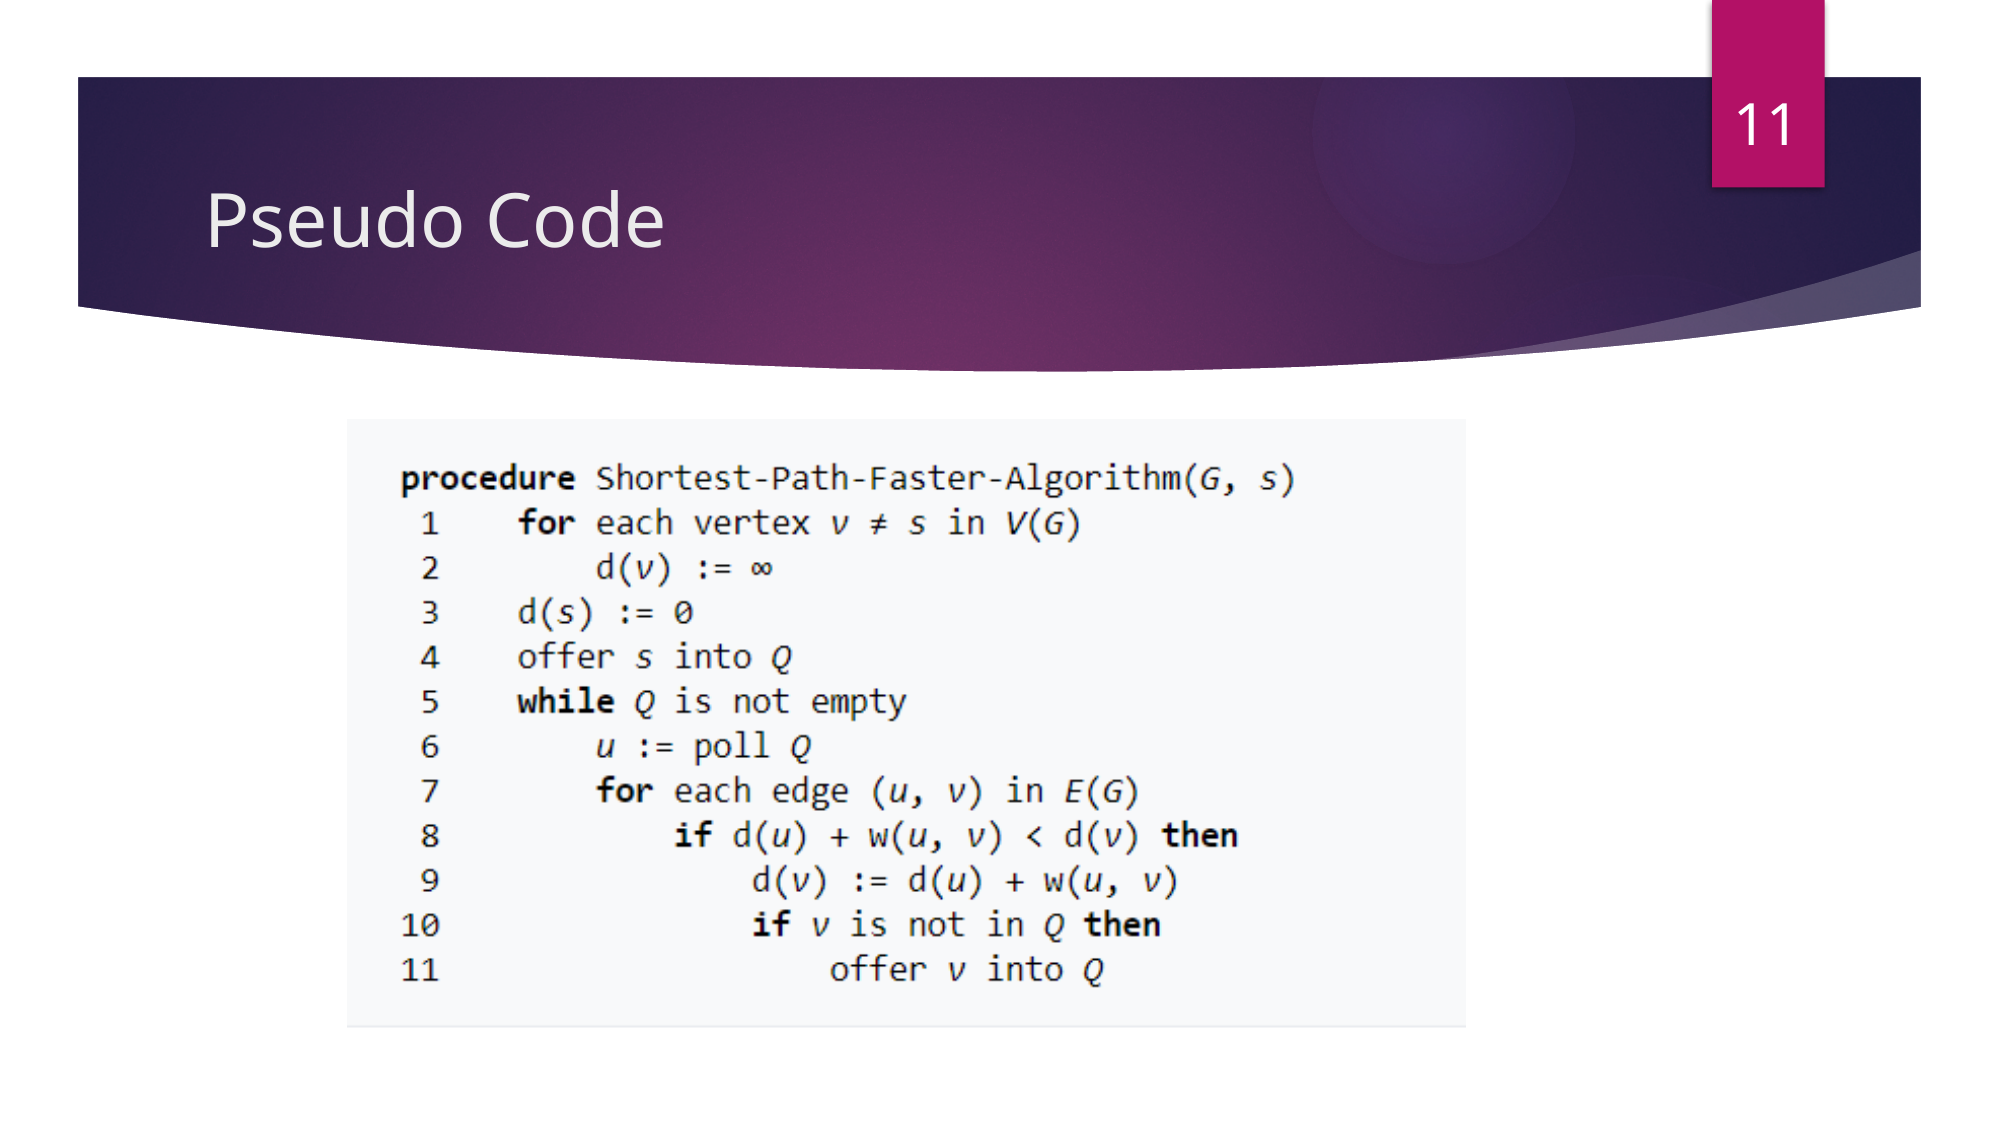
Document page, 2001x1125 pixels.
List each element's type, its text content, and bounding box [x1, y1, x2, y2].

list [347, 419, 1467, 1030]
slide_number 11 [1698, 48, 1836, 175]
title Pseudo Code [189, 159, 1627, 276]
